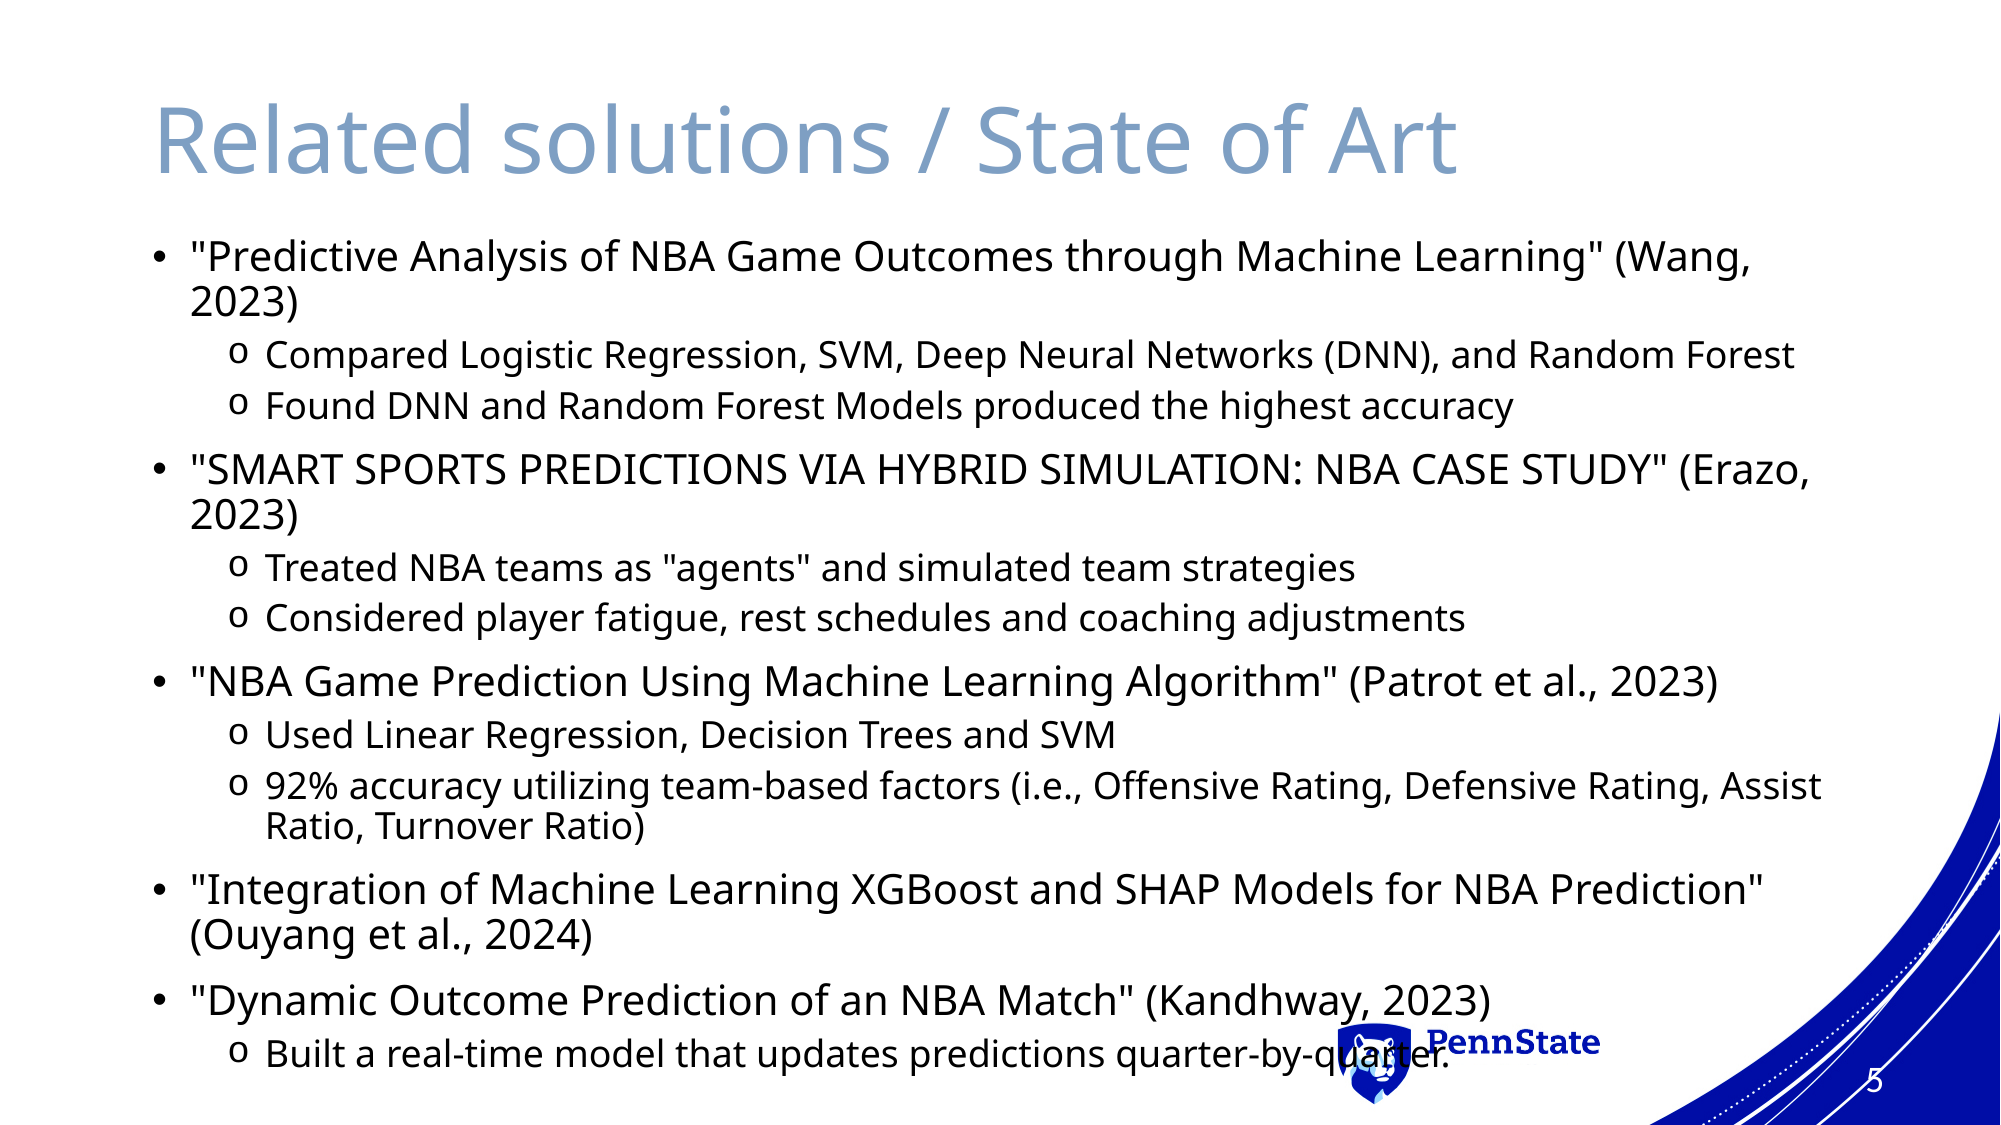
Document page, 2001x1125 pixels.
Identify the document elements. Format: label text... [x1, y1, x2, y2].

picture [0, 0, 2000, 1125]
list "Predictive Analysis of NBA Game Outcomes through Machine Learning" (Wang, 2023) Compared Logistic Regression, SVM, Deep Neural Networks (DNN), and Random Forest Found DNN and Random Forest Models produced the highest accuracy "SMART SPORTS PREDICTIONS VIA HYBRID SIMULATION: NBA CASE STUDY" (Erazo, 2023) Treated NBA teams as "agents" and simulated team strategies Considered player fatigue, rest schedules and coaching adjustments "NBA Game Prediction Using Machine Learning Algorithm" (Patrot et al., 2023) Used Linear Regression, Decision Trees and SVM 92% accuracy utilizing team-based factors (i.e., Offensive Rating, Defensive Rating, Assist Ratio, Turnover Ratio) "Integration of Machine Learning XGBoost and SHAP Models for NBA Prediction" (Ouyang et al., 2024) "Dynamic Outcome Prediction of an NBA Match" (Kandhway, 2023) Built a real-time model that updates predictions quarter-by-quarter. [137, 228, 1863, 1014]
title Related solutions / State of Art [137, 59, 1863, 228]
